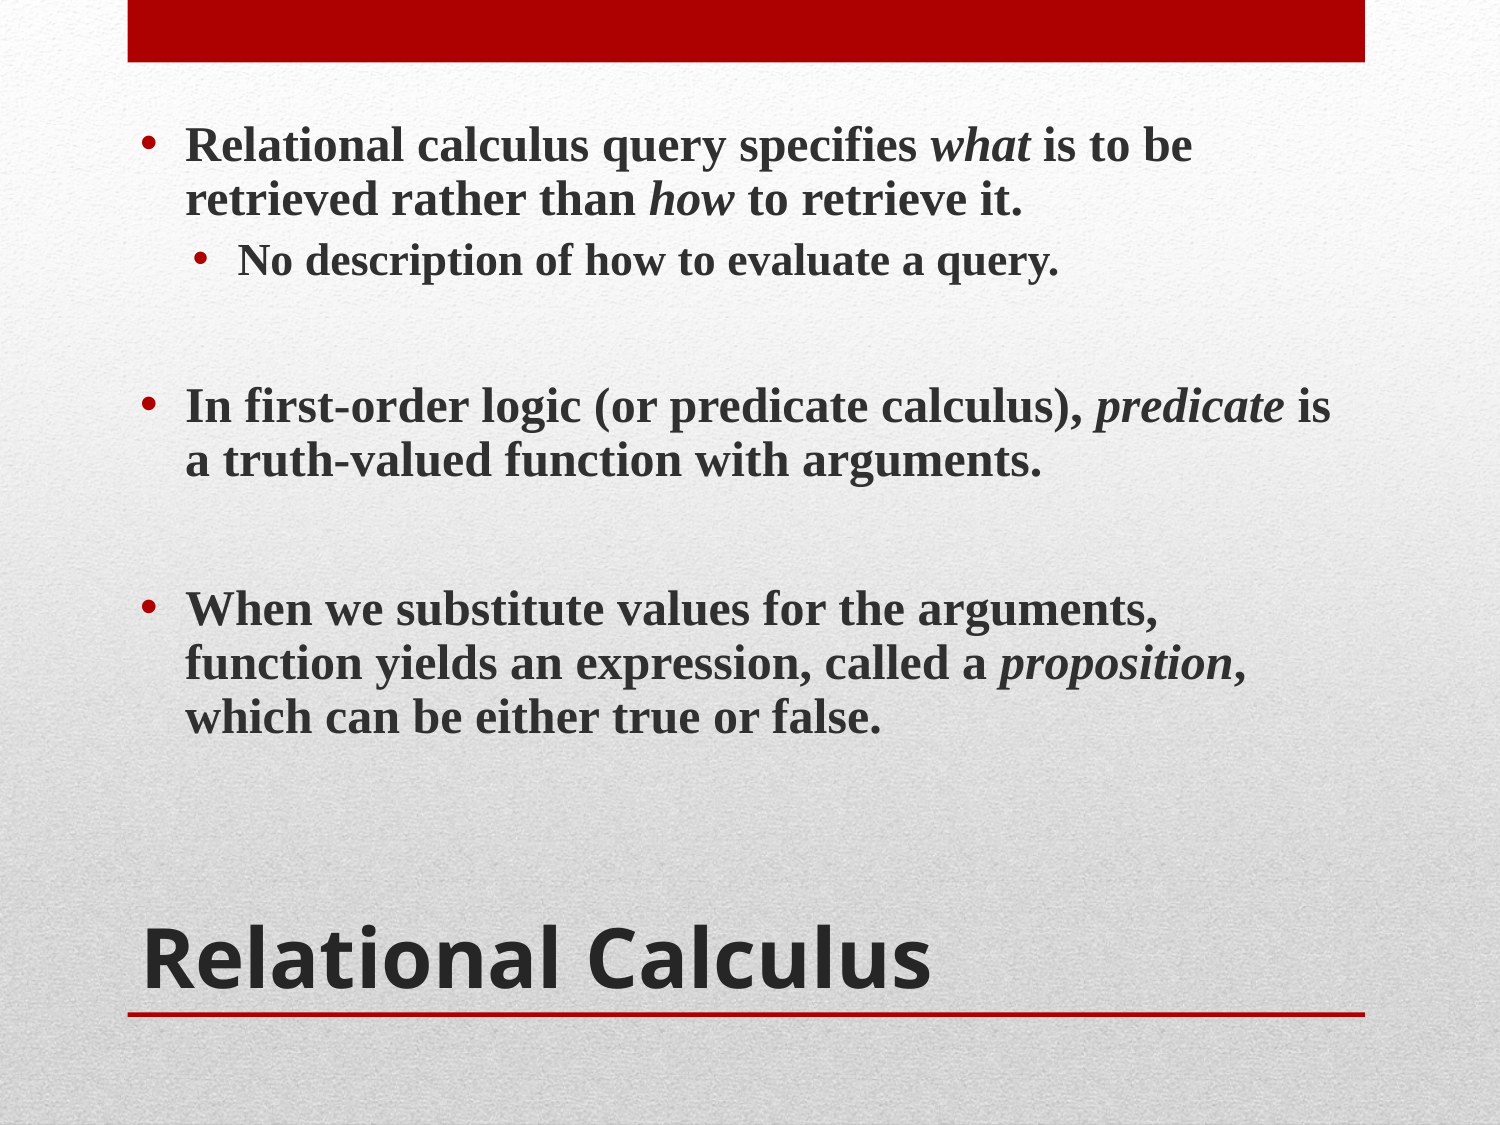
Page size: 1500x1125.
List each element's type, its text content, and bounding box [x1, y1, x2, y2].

list Relational calculus query specifies what is to be retrieved rather than how to retrieve it. No description of how to evaluate a query. In first-order logic (or predicate calculus), predicate is a truth-valued function with arguments. When we substitute values for the arguments, function yields an expression, called a proposition, which can be either true or false. [125, 112, 1363, 750]
title Relational Calculus [125, 750, 1238, 1013]
